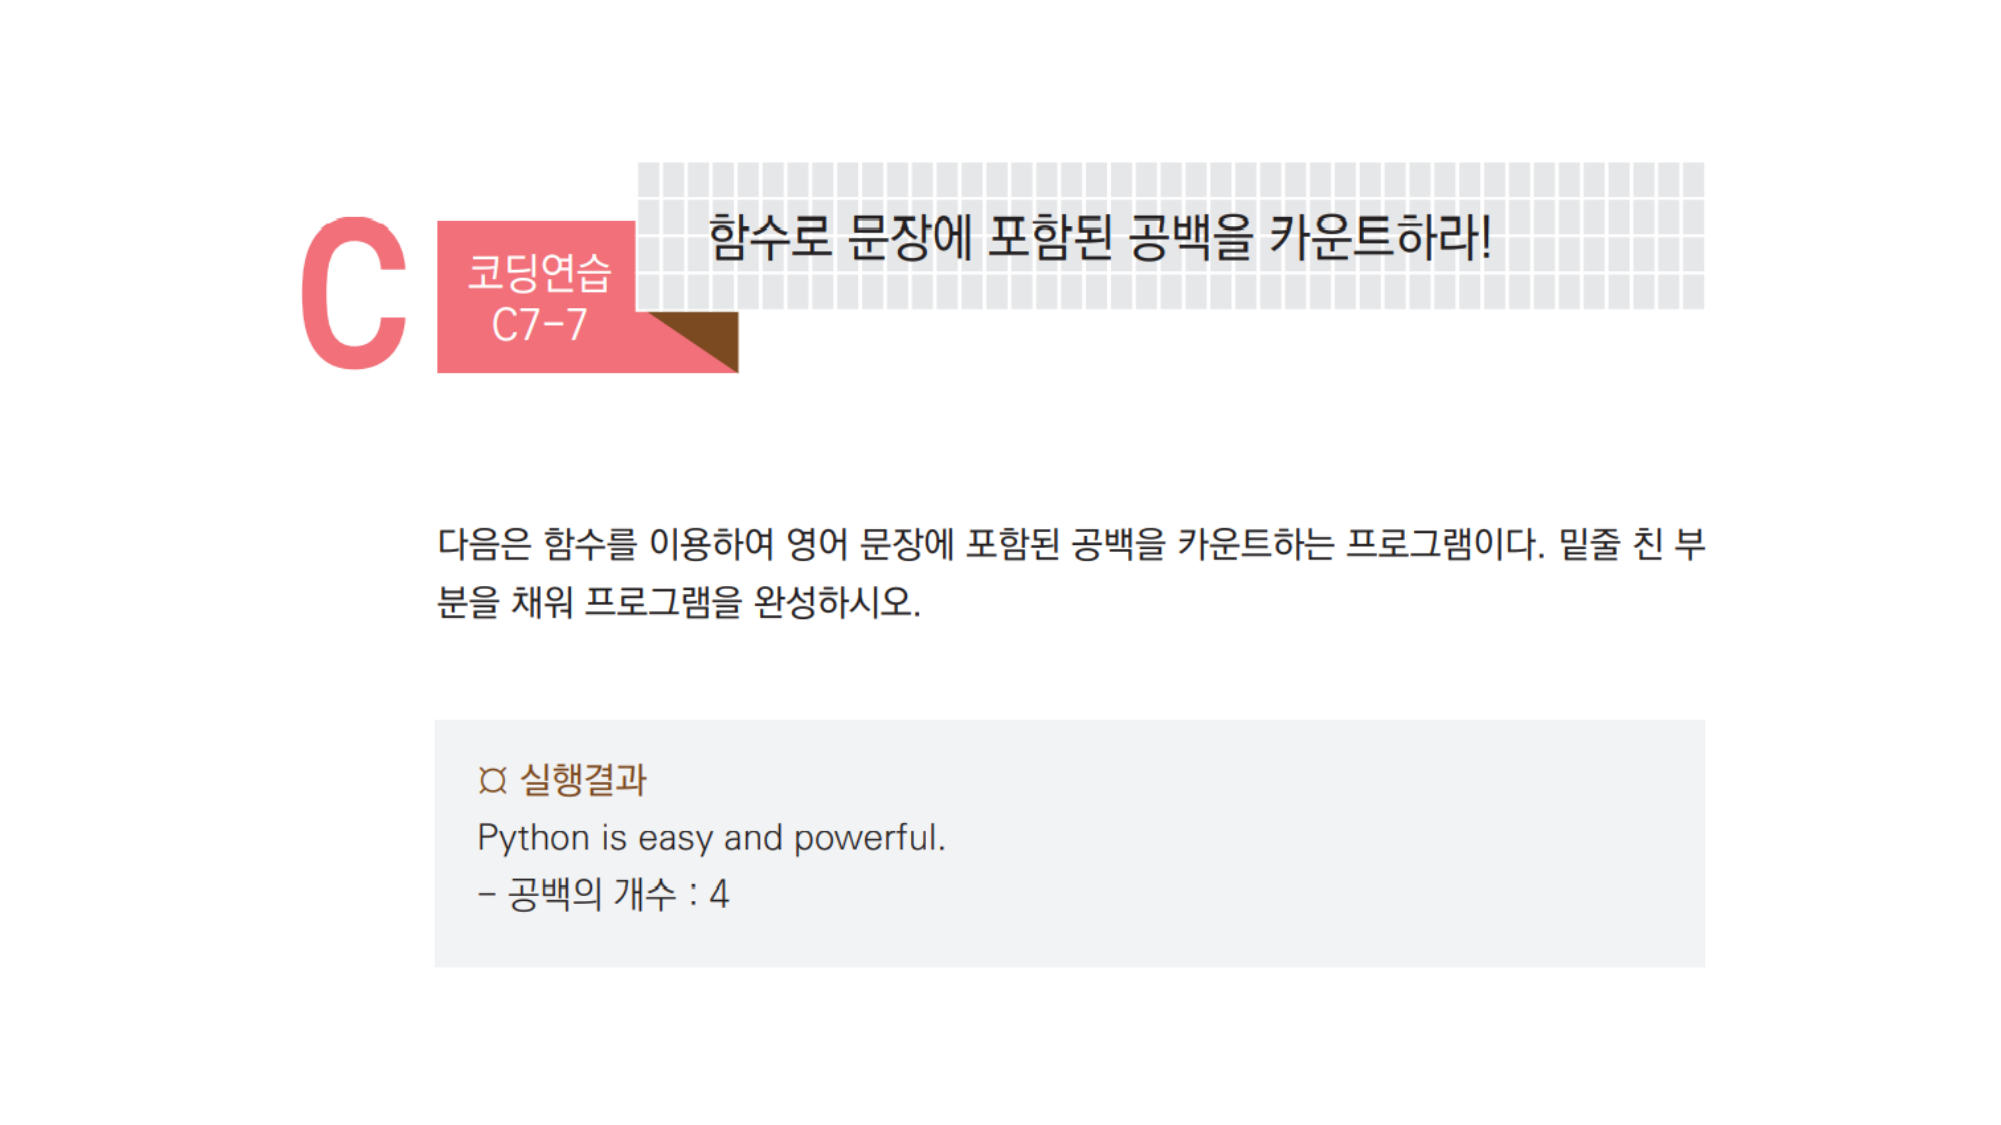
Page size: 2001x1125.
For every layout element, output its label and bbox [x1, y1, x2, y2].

picture [280, 135, 1720, 990]
